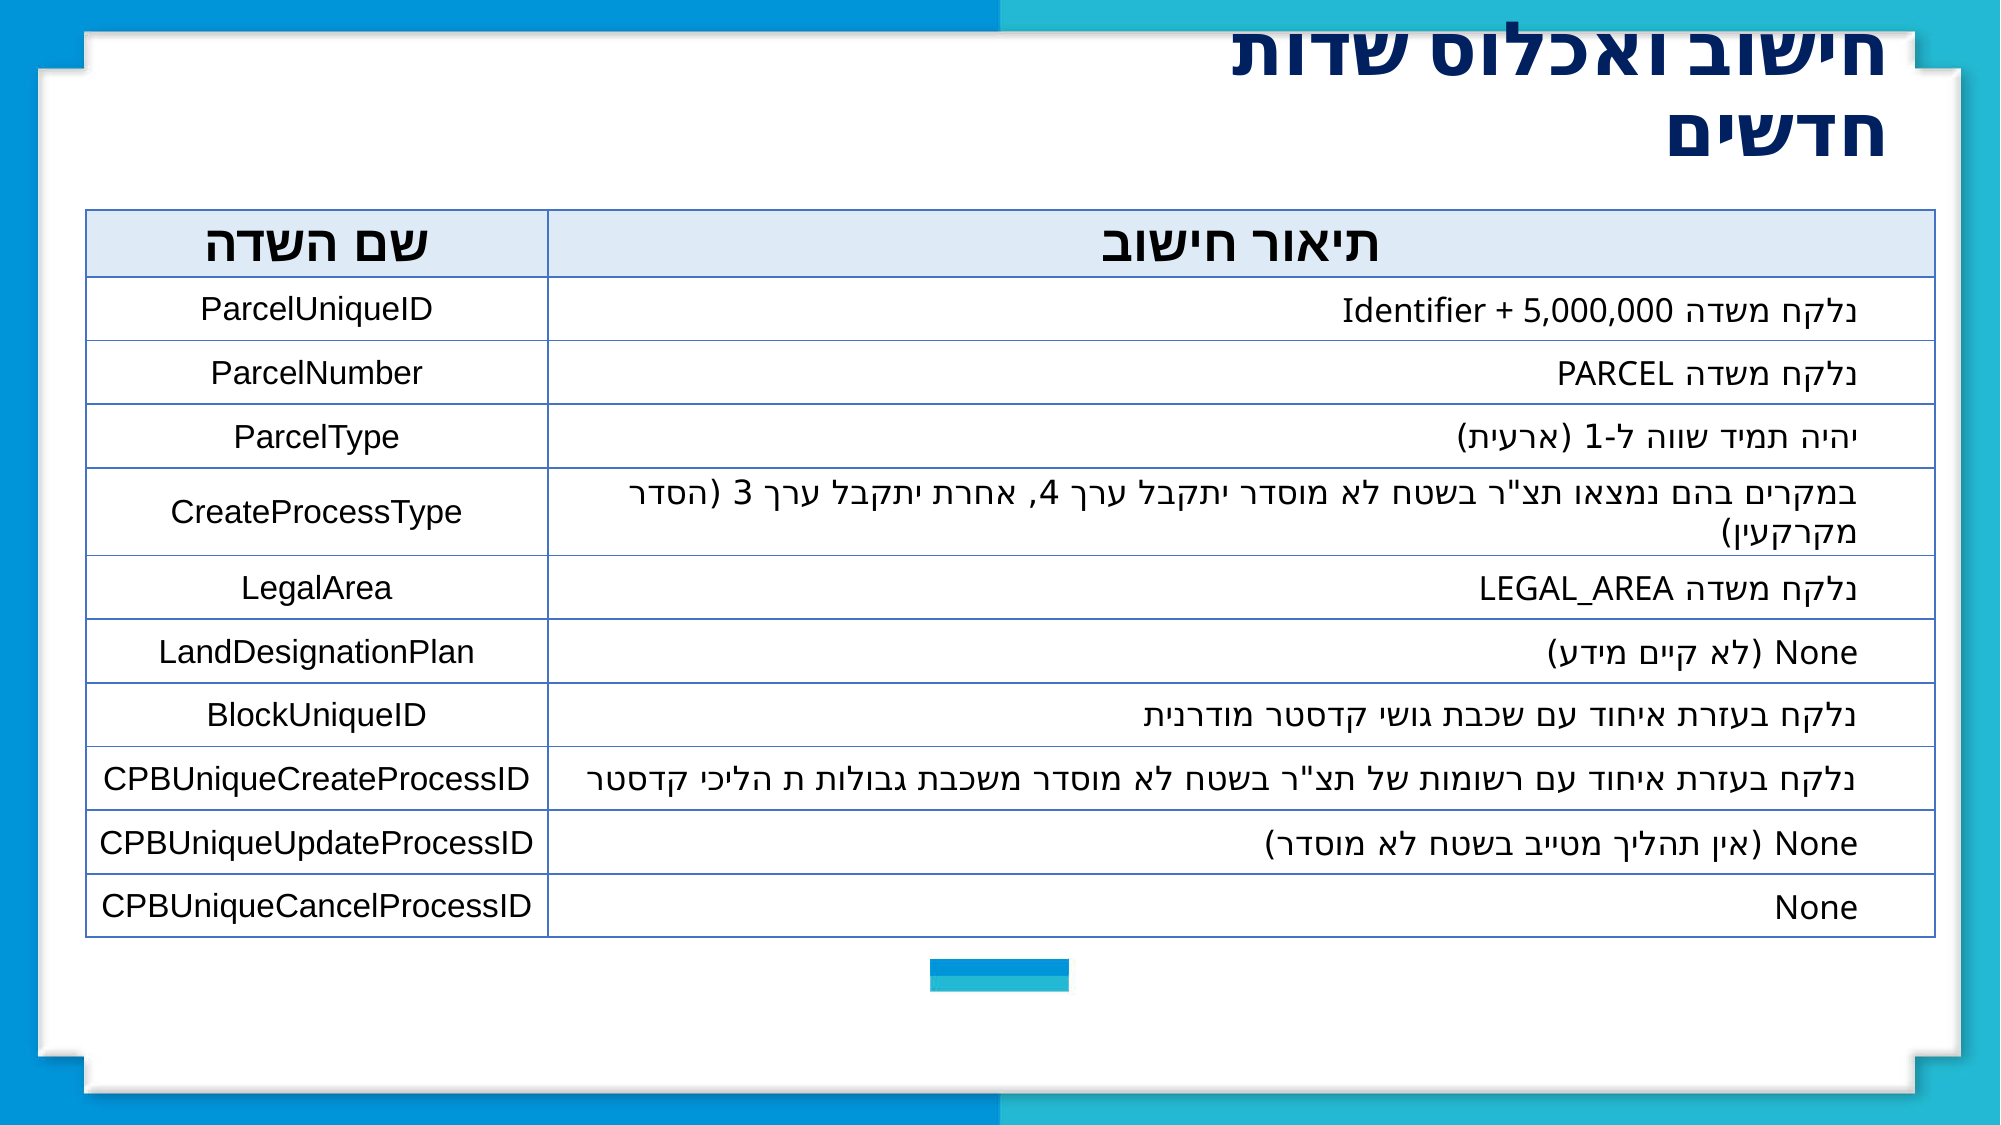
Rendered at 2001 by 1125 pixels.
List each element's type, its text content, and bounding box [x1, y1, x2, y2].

picture [38, 0, 2000, 1125]
table_cell נלקח משדה PARCEL [549, 341, 1934, 403]
table_cell CPBUniqueCancelProcessID [87, 875, 547, 936]
table_cell נלקח משדה Identifier + 5,000,000 [549, 278, 1934, 340]
table_cell נלקח בעזרת איחוד עם רשומות של תצ"ר בשטח לא מוסדר משכבת גבולות ת הליכי קדסטר [549, 747, 1934, 809]
table_cell None [549, 875, 1934, 936]
table_cell CPBUniqueUpdateProcessID [87, 811, 547, 873]
table_cell ParcelNumber [87, 341, 547, 403]
table_cell נלקח משדה LEGAL_AREA [549, 556, 1934, 618]
table_cell במקרים בהם נמצאו תצ"ר בשטח לא מוסדר יתקבל ערך 4, אחרת יתקבל ערך 3 (הסדר מקרקעין) [549, 469, 1934, 555]
table_cell ParcelType [87, 405, 547, 467]
table_header שם השדה [87, 211, 547, 276]
table_cell נלקח בעזרת איחוד עם שכבת גושי קדסטר מודרנית [549, 684, 1934, 746]
text_box חישוב ואכלוס שדות חדשים [1040, 40, 1906, 143]
table_cell CreateProcessType [87, 469, 547, 555]
table_cell None (לא קיים מידע) [549, 620, 1934, 682]
table_cell CPBUniqueCreateProcessID [87, 747, 547, 809]
table_cell ParcelUniqueID [87, 278, 547, 340]
table_cell LegalArea [87, 556, 547, 618]
table_cell יהיה תמיד שווה ל-1 (ארעית) [549, 405, 1934, 467]
table_cell LandDesignationPlan [87, 620, 547, 682]
table_cell None (אין תהליך מטייב בשטח לא מוסדר) [549, 811, 1934, 873]
table_cell BlockUniqueID [87, 684, 547, 746]
table_header תיאור חישוב [549, 211, 1934, 276]
